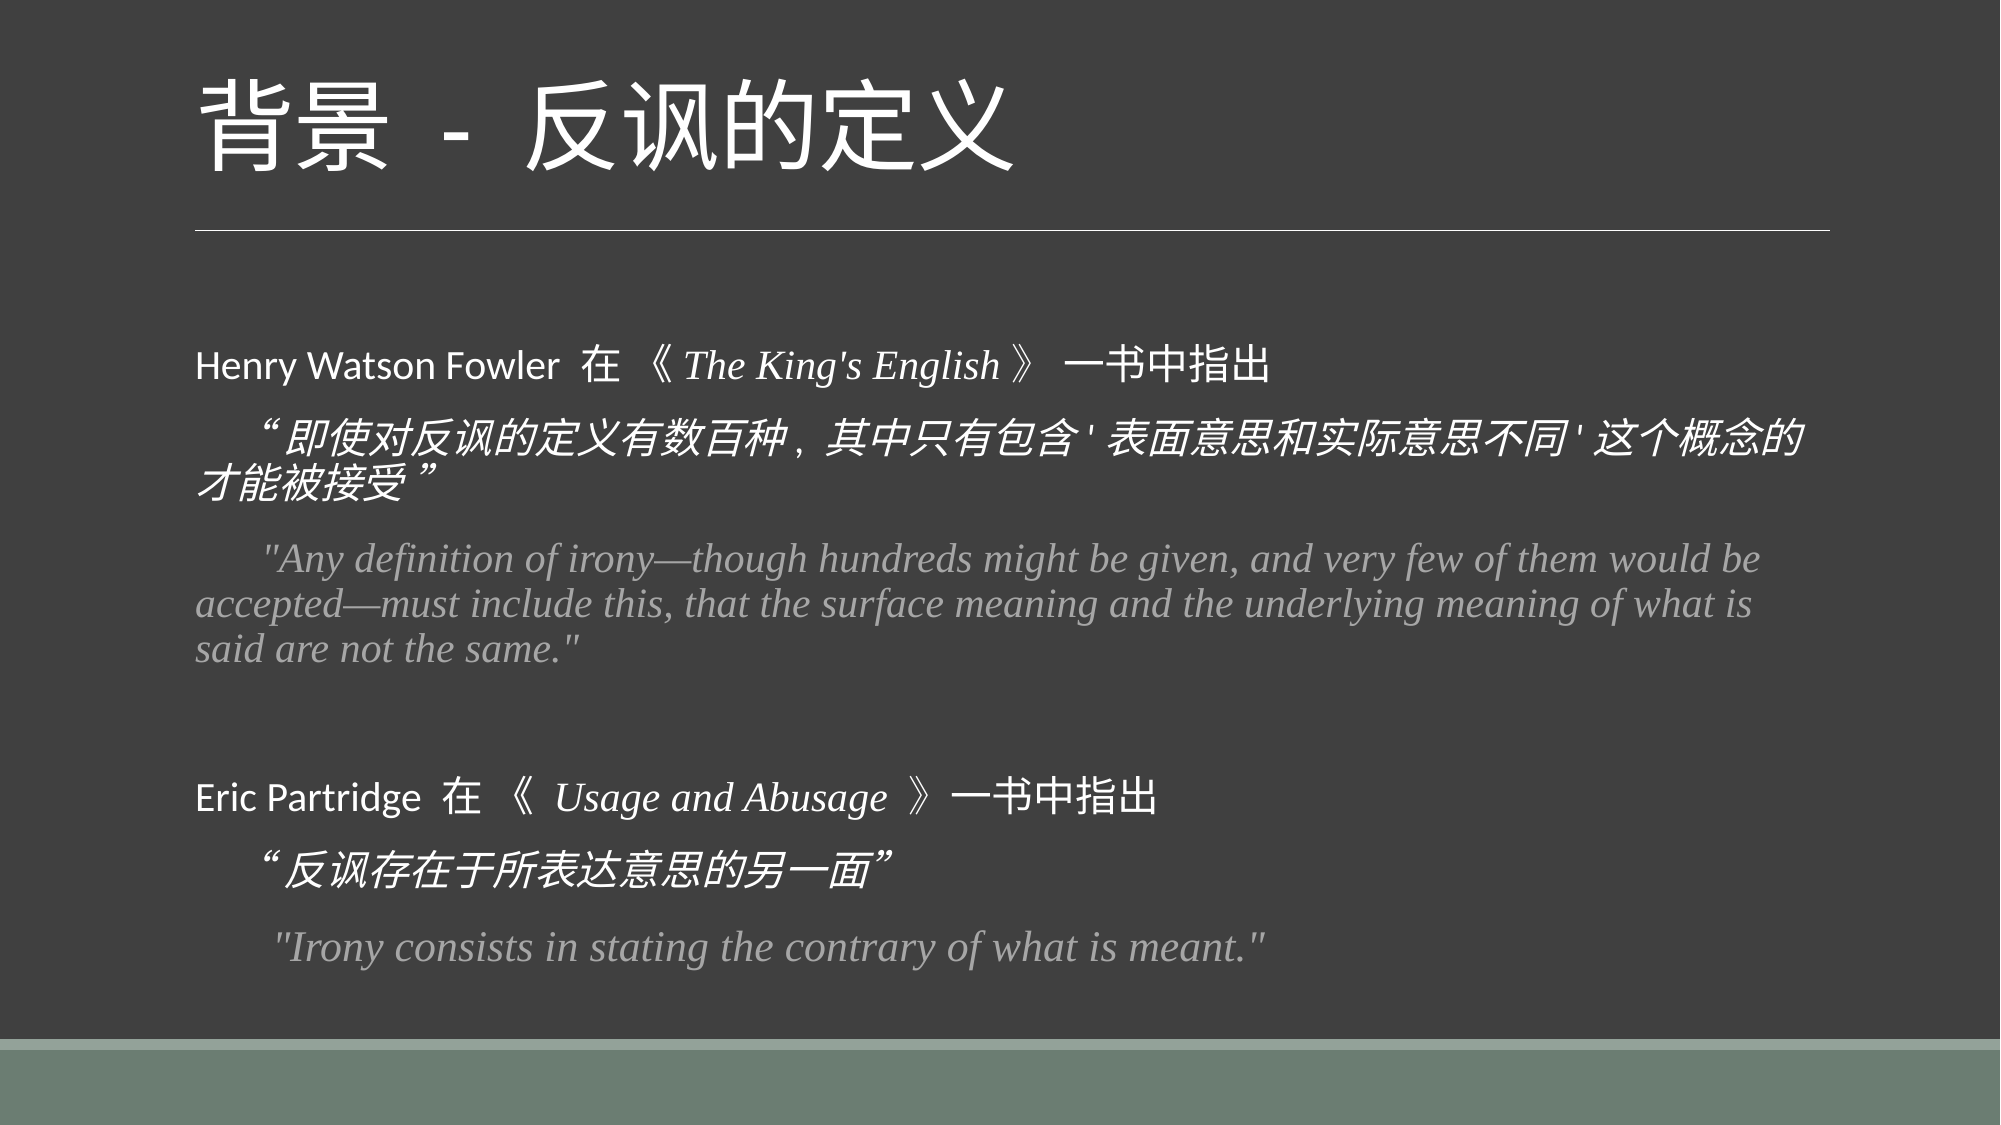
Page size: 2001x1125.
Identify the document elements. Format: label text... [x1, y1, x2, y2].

title 背景 - 反讽的定义 [180, 0, 1830, 192]
list Henry Watson Fowler 在 《The King's English》 一书中指出 “即使对反讽的定义有数百种, 其中只有包含'表面意思和实际意思不同'这个概念的才能被接受 ” "Any definition of irony—though hundreds might be given, and very few of them would be accepted—must include this, that the surface meaning and the underlying meaning of what is said are not the same." Eric Partridge 在 《 Usage and Abusage 》一书中指出 “反讽存在于所表达意思的另一面” "Irony consists in stating the contrary of what is meant." [180, 256, 1830, 1021]
